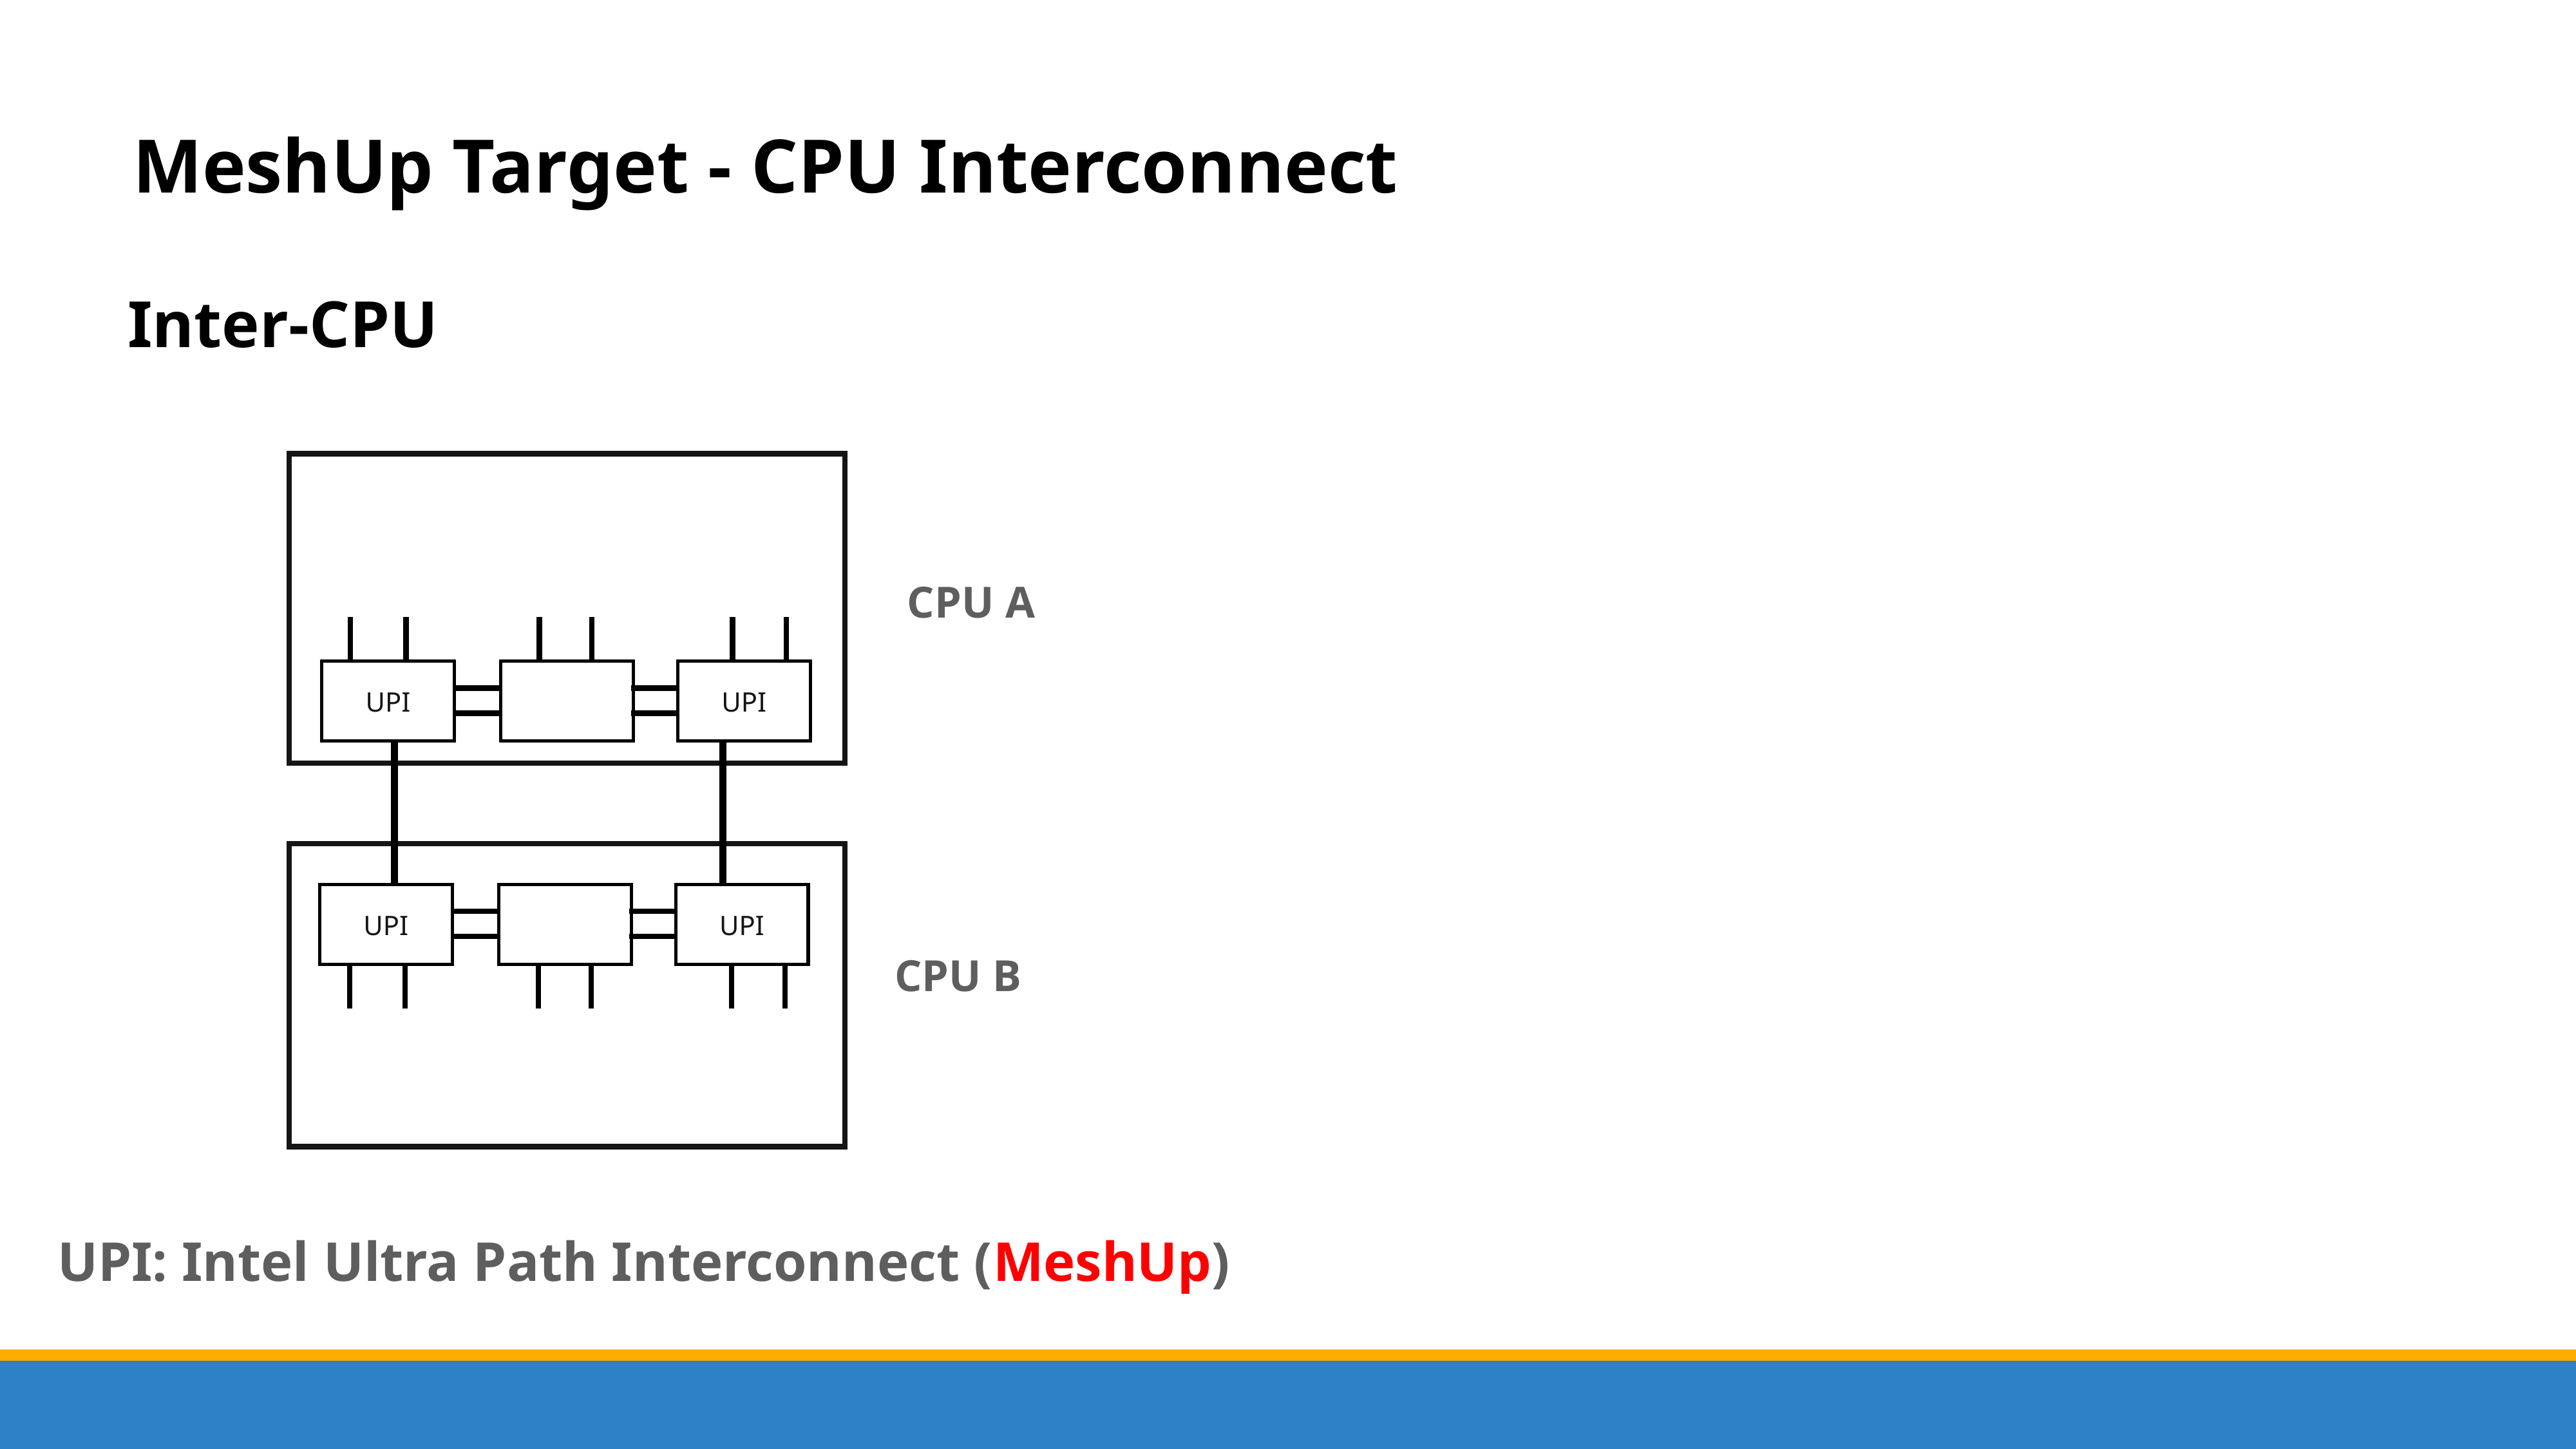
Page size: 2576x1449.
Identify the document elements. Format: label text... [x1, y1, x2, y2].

text_box CPU B [889, 943, 1027, 1005]
text_box UPI [319, 884, 453, 965]
text_box UPI: Intel Ultra Path Interconnect (MeshUp) [52, 1222, 1236, 1298]
text_box [498, 884, 632, 965]
text_box UPI [321, 661, 455, 741]
title MeshUp Target - CPU Interconnect [127, 113, 2449, 266]
text_box UPI [676, 884, 808, 965]
text_box [500, 661, 634, 741]
text_box [289, 453, 846, 764]
text_box CPU A [898, 569, 1045, 632]
text_box [289, 843, 846, 1147]
text_box Inter-CPU [122, 263, 517, 424]
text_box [0, 1349, 2576, 1449]
text_box UPI [677, 661, 811, 741]
